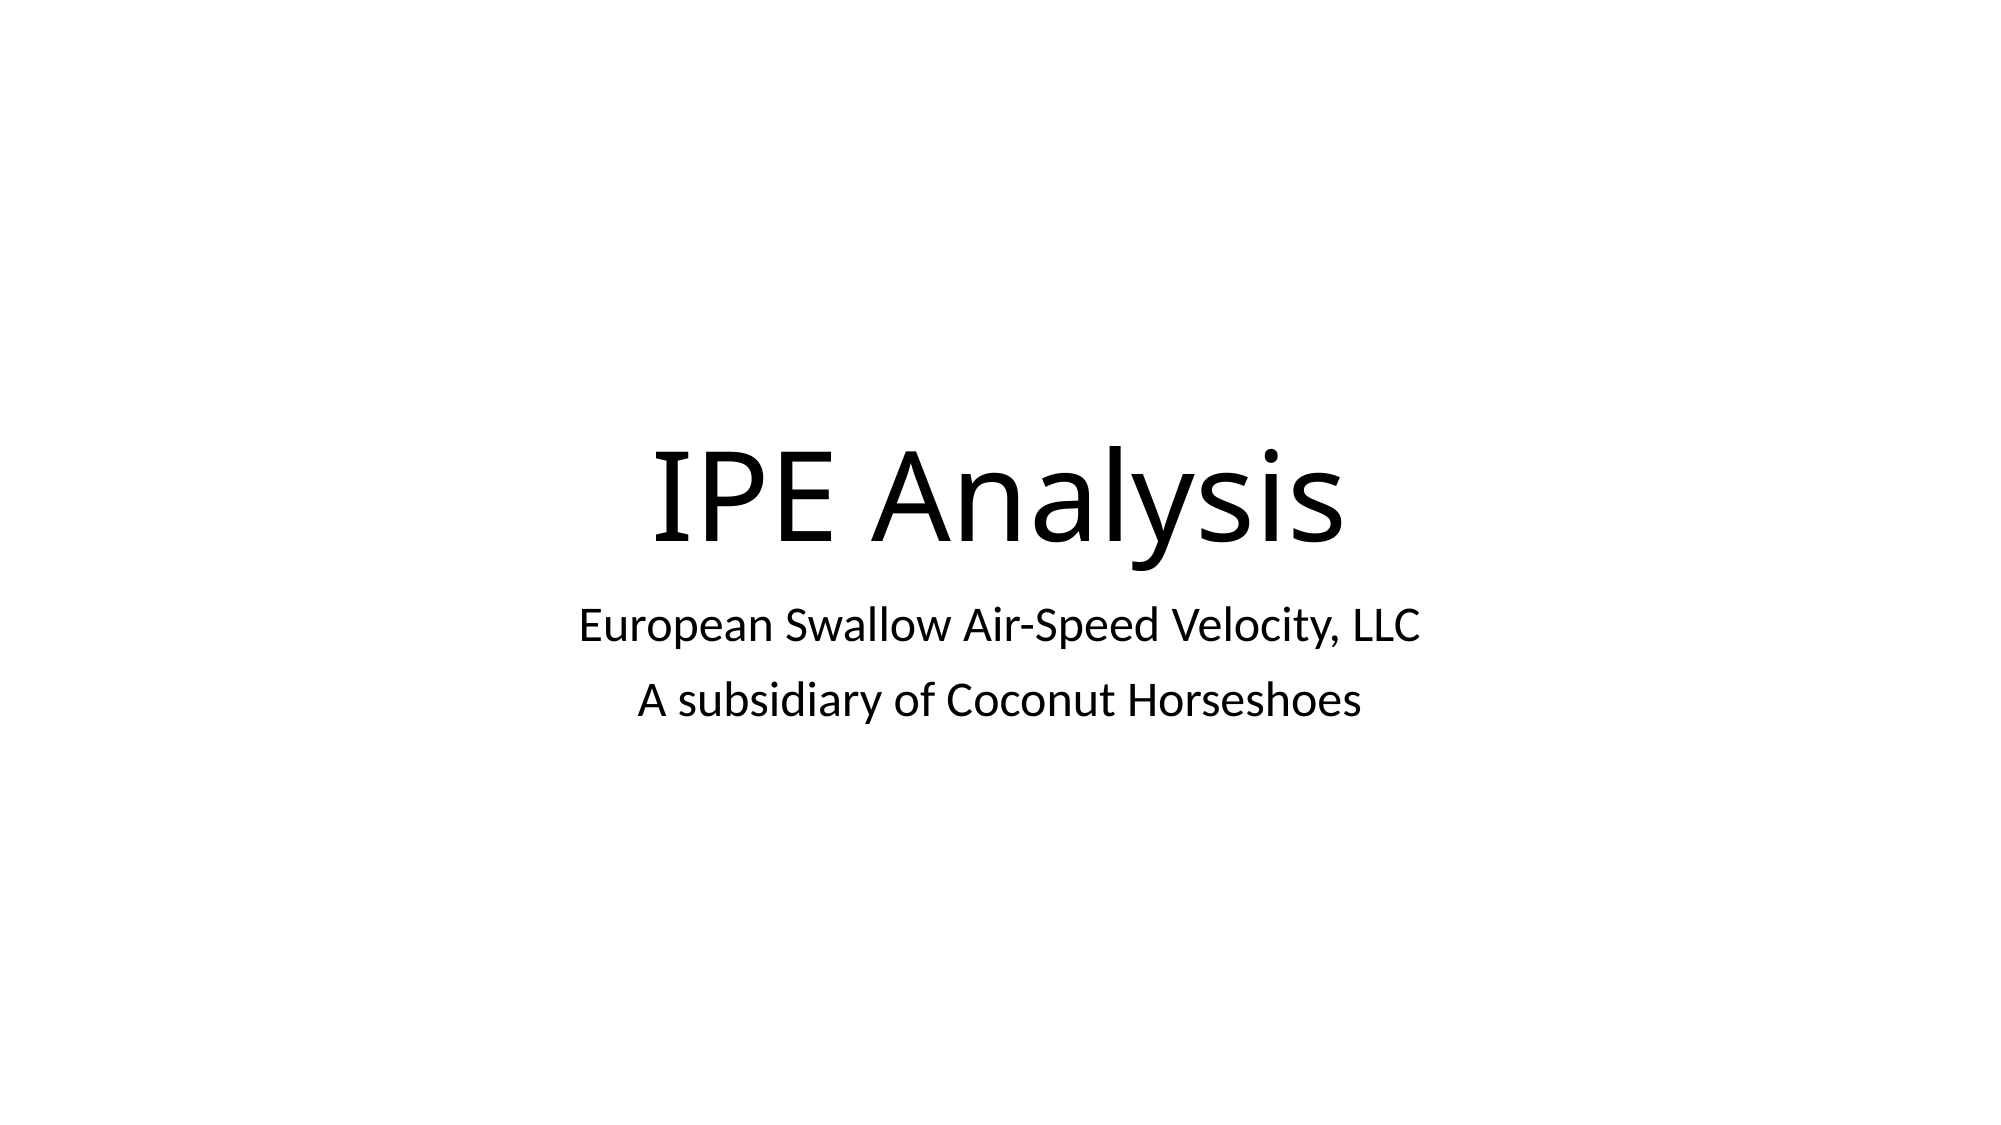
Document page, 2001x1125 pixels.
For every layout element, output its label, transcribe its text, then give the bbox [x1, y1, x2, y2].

text_box IPE Analysis [249, 184, 1750, 576]
text_box European Swallow Air-Speed Velocity, LLC A subsidiary of Coconut Horseshoes [249, 590, 1750, 863]
